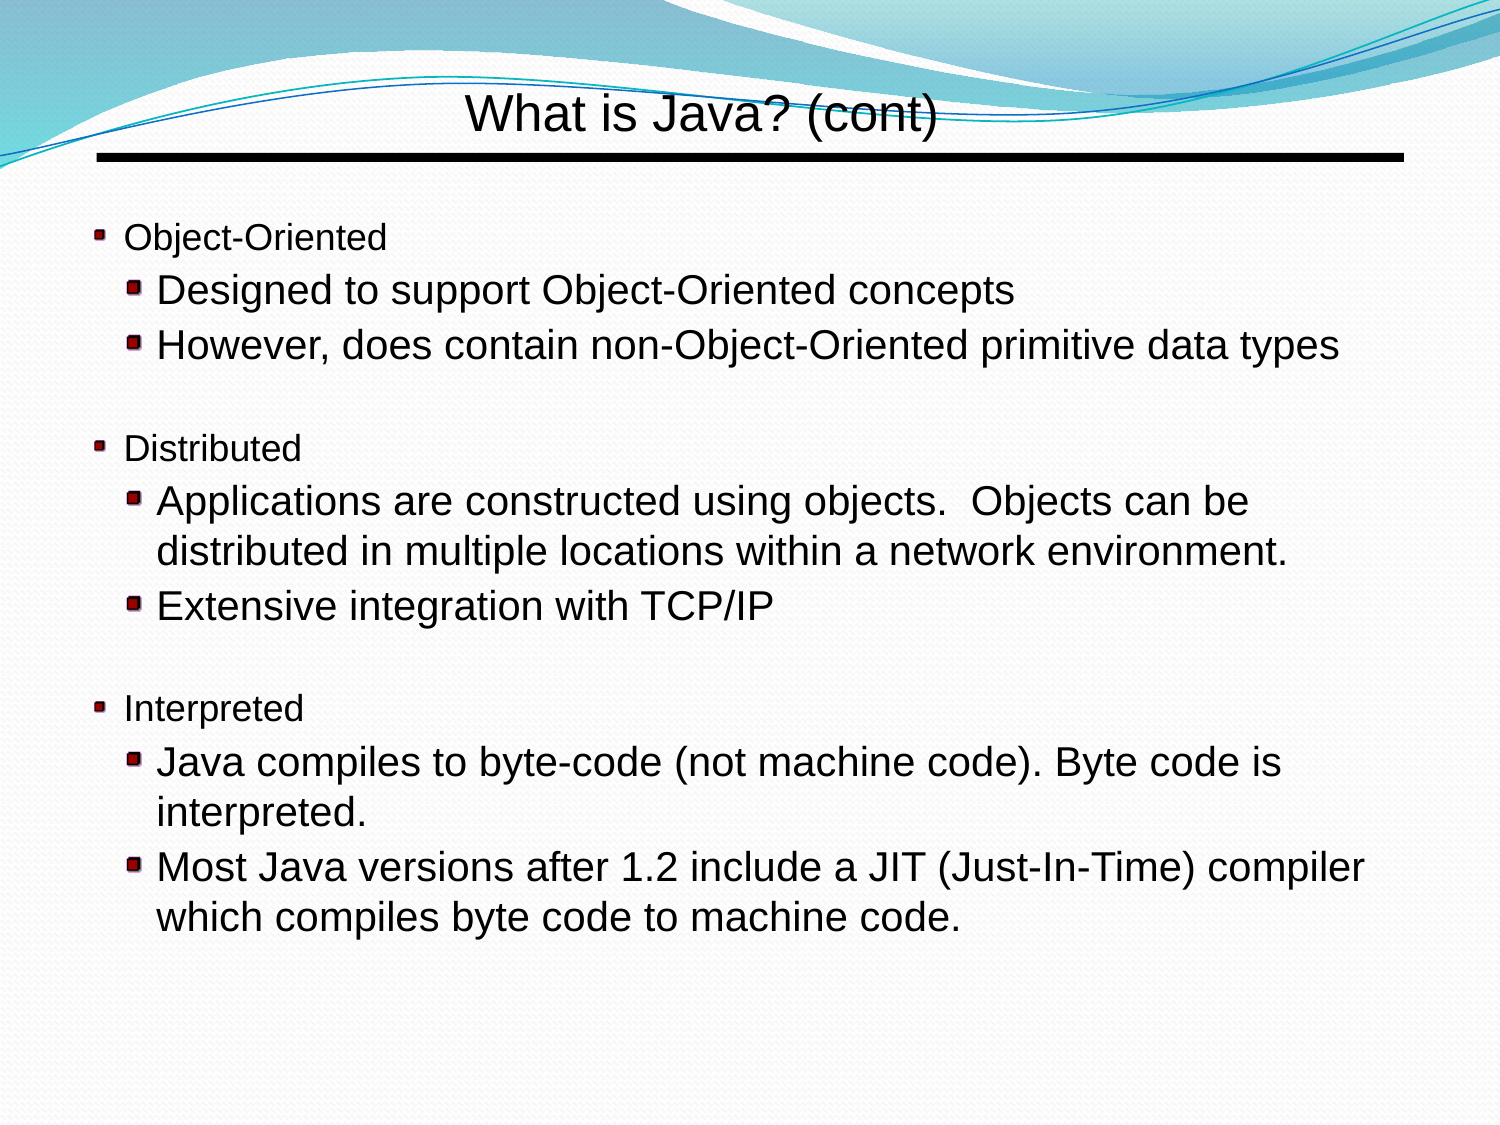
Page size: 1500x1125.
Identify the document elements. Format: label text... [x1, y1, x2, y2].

picture [124, 593, 145, 615]
picture [124, 277, 145, 299]
text_box Object-Oriented Designed to support Object-Oriented concepts However, does contain non-Object-Oriented primitive data types Distributed Applications are constructed using objects. Objects can be distributed in multiple locations within a network environment. Extensive integration with TCP/IP Interpreted Java compiles to byte-code (not machine code). Byte code is interpreted. Most Java versions after 1.2 include a JIT (Just-In-Time) compiler which compiles byte code to machine code. [92, 212, 1383, 991]
picture [92, 438, 108, 454]
picture [92, 227, 108, 243]
picture [92, 699, 108, 715]
picture [124, 854, 145, 876]
picture [124, 332, 145, 354]
picture [124, 749, 145, 770]
text_box What is Java? (cont) [464, 79, 1002, 143]
picture [124, 488, 145, 509]
